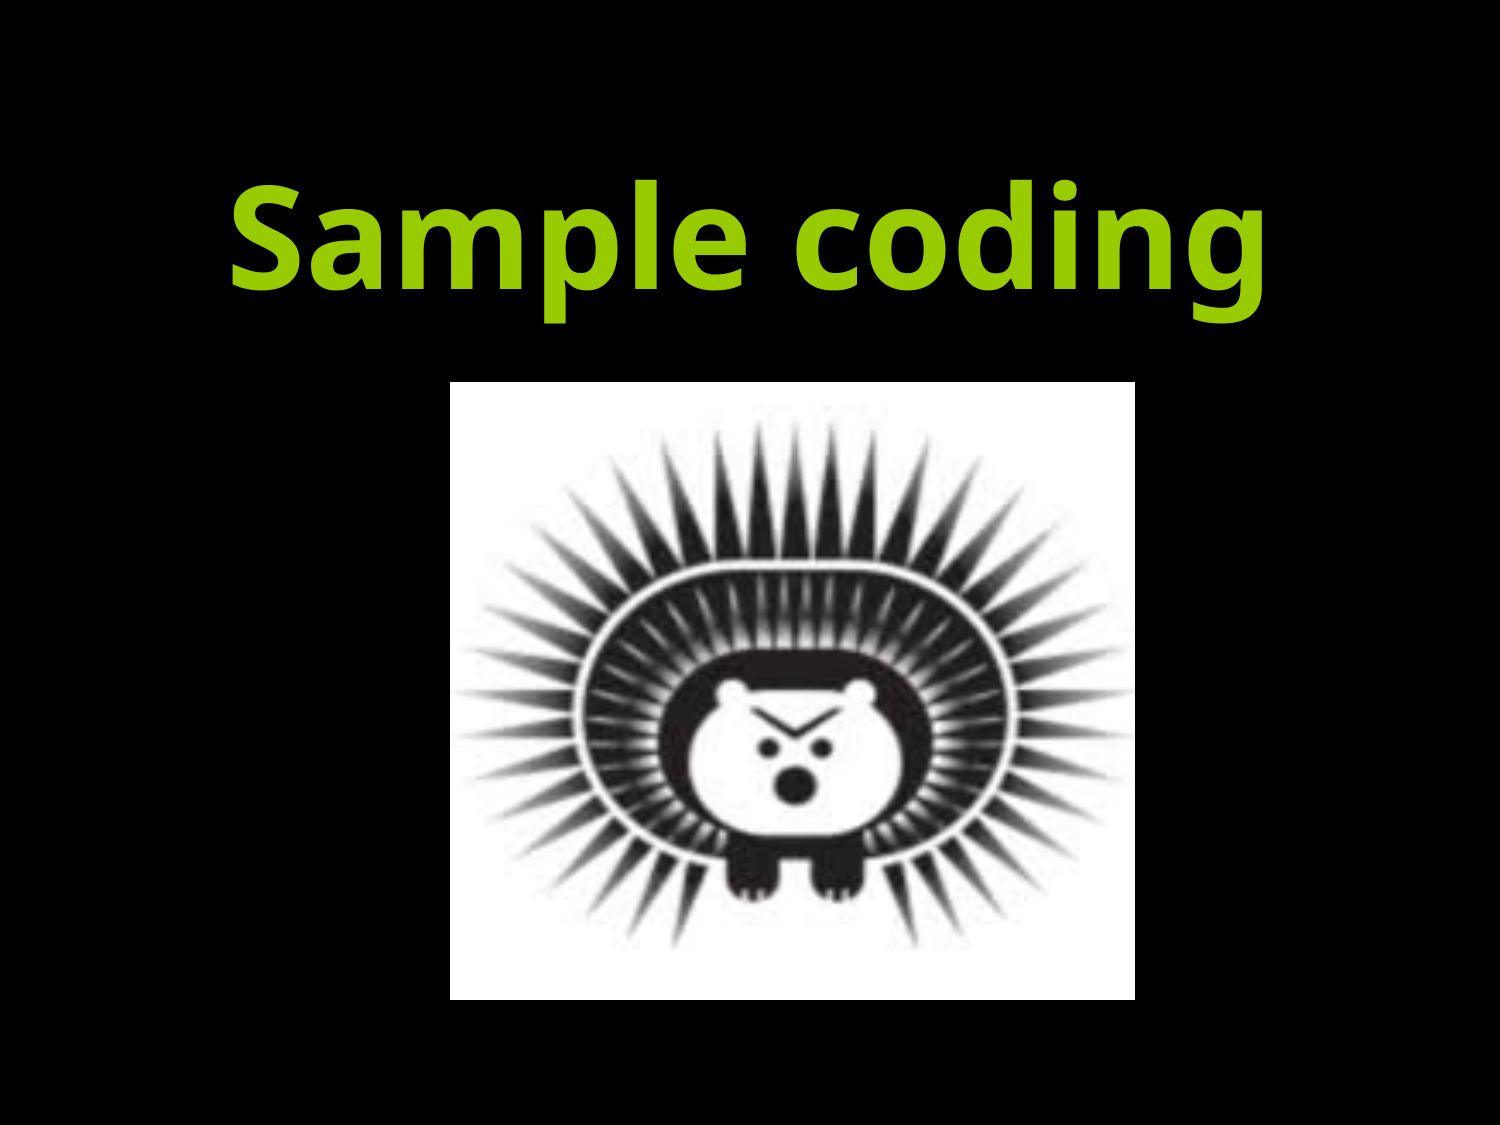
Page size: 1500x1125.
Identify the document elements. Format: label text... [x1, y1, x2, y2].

picture [450, 382, 1135, 1000]
title Sample coding [112, 0, 1388, 329]
